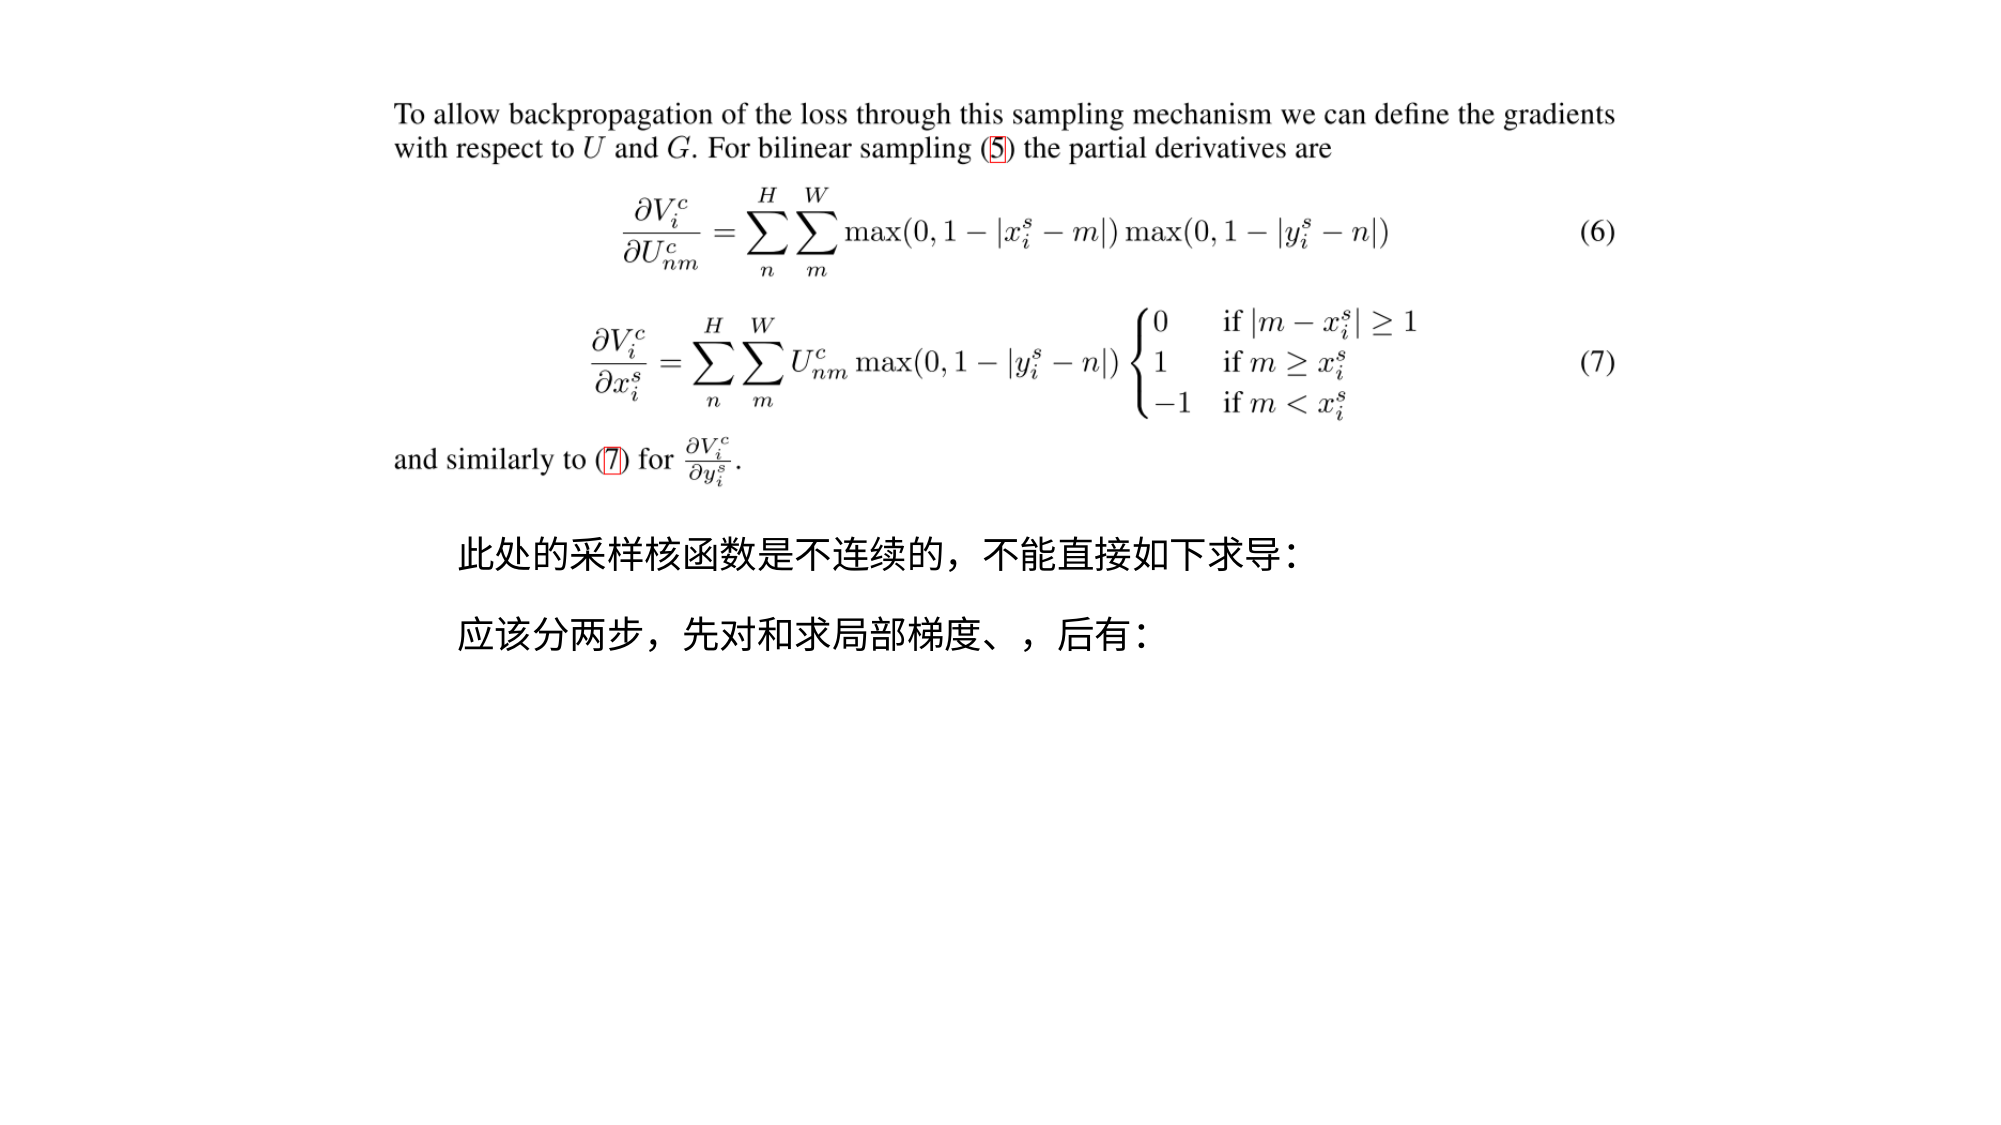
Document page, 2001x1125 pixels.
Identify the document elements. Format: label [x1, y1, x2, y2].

picture [376, 88, 1624, 499]
